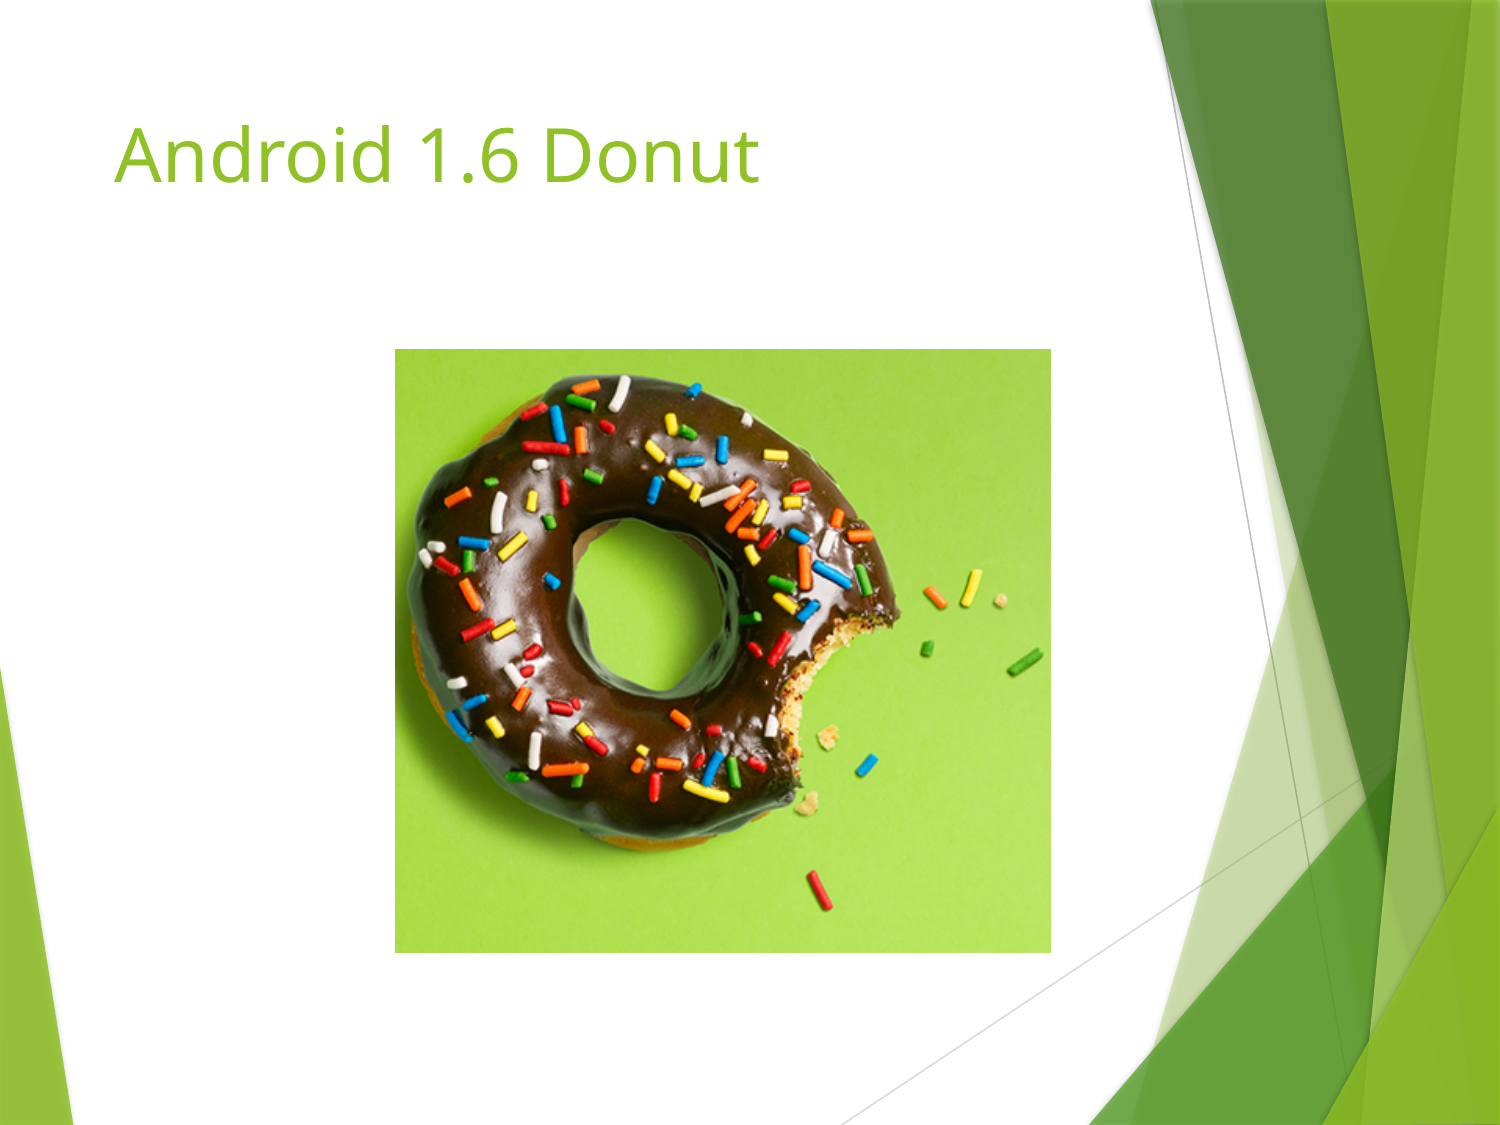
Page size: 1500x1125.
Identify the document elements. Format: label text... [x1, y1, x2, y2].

title Android 1.6 Donut [99, 99, 1142, 317]
picture [395, 349, 1051, 954]
